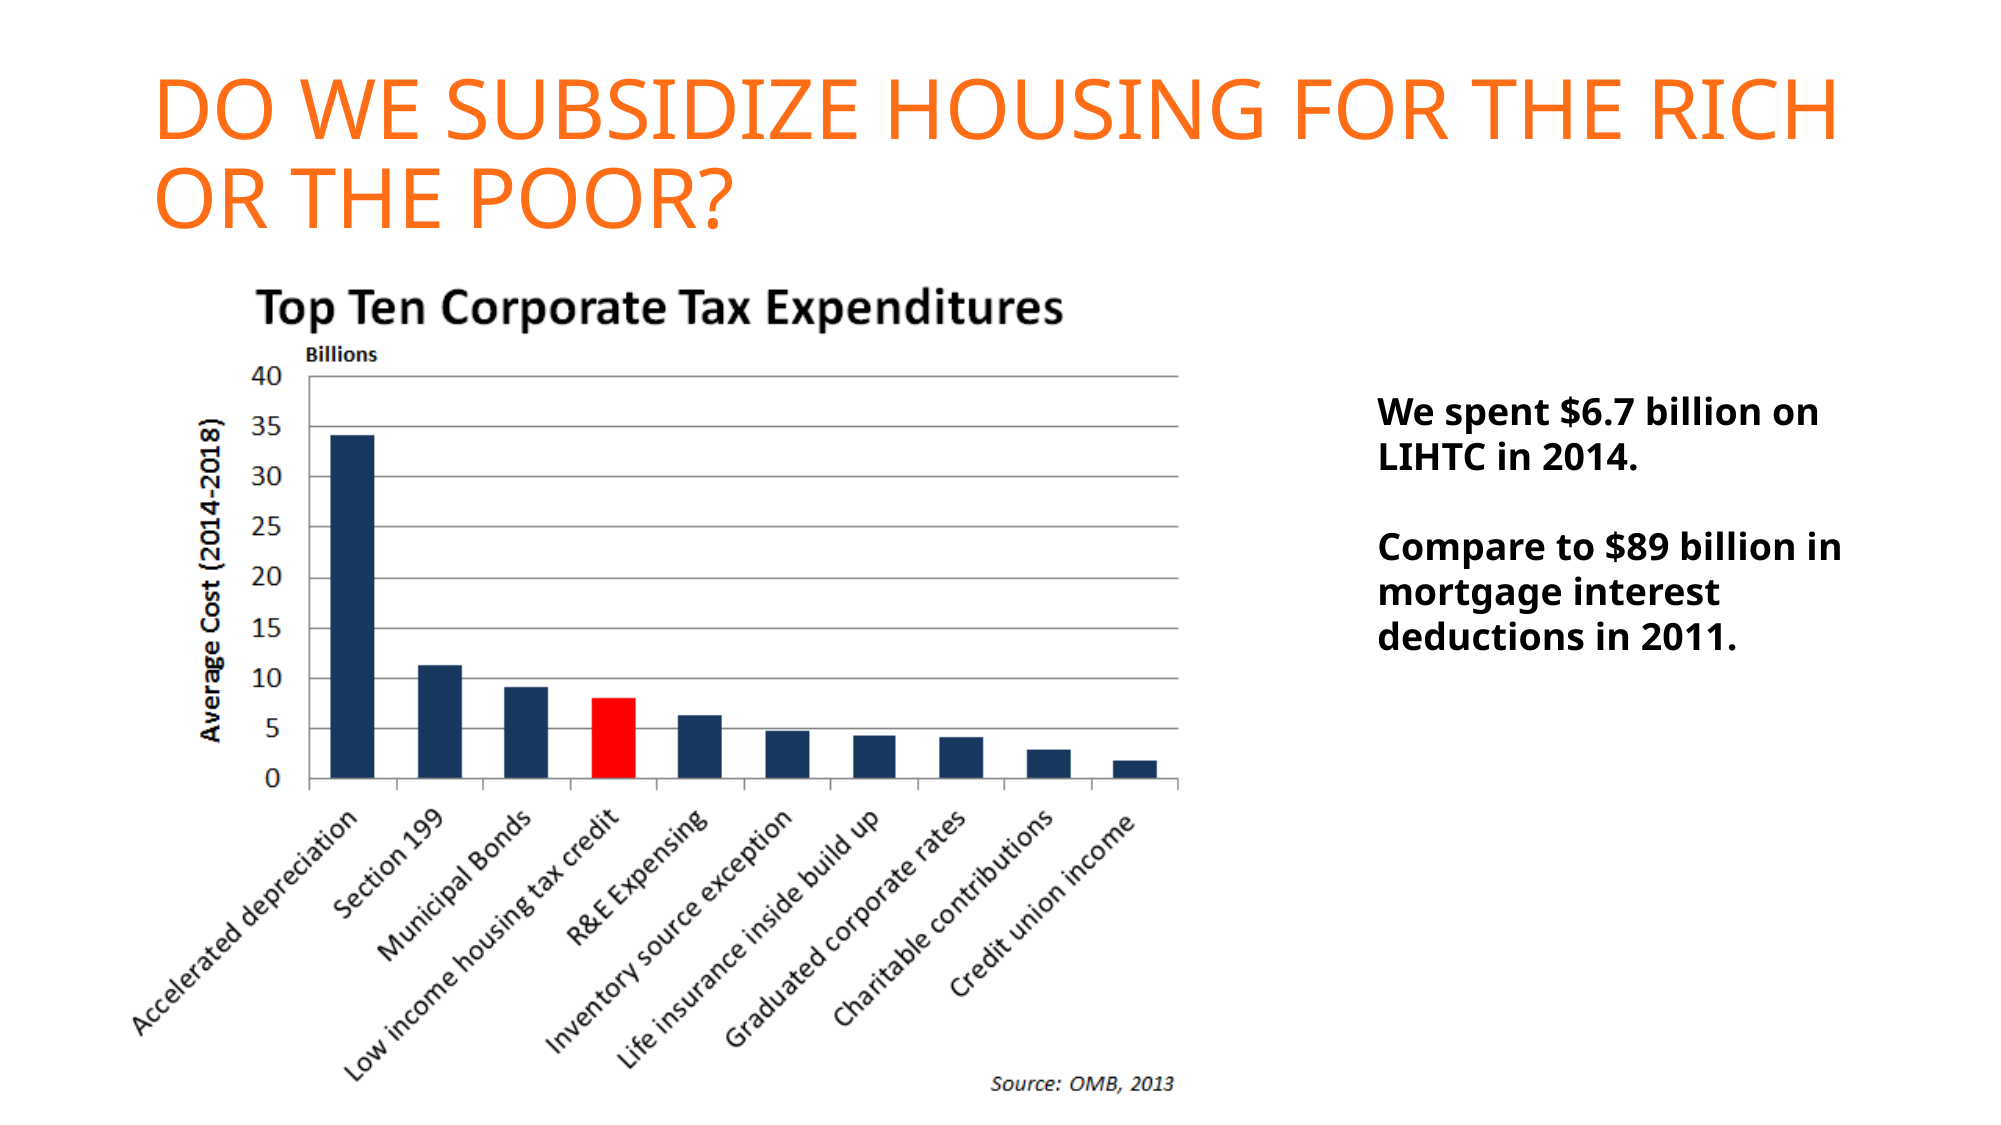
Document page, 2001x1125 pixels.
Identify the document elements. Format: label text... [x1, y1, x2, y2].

text_box We spent $6.7 billion on LIHTC in 2014. Compare to $89 billion in mortgage interest deductions in 2011. [1362, 380, 1919, 711]
picture [121, 257, 1190, 1102]
text_box Do we subsidize housing for the rich or the poor? [137, 59, 1863, 278]
